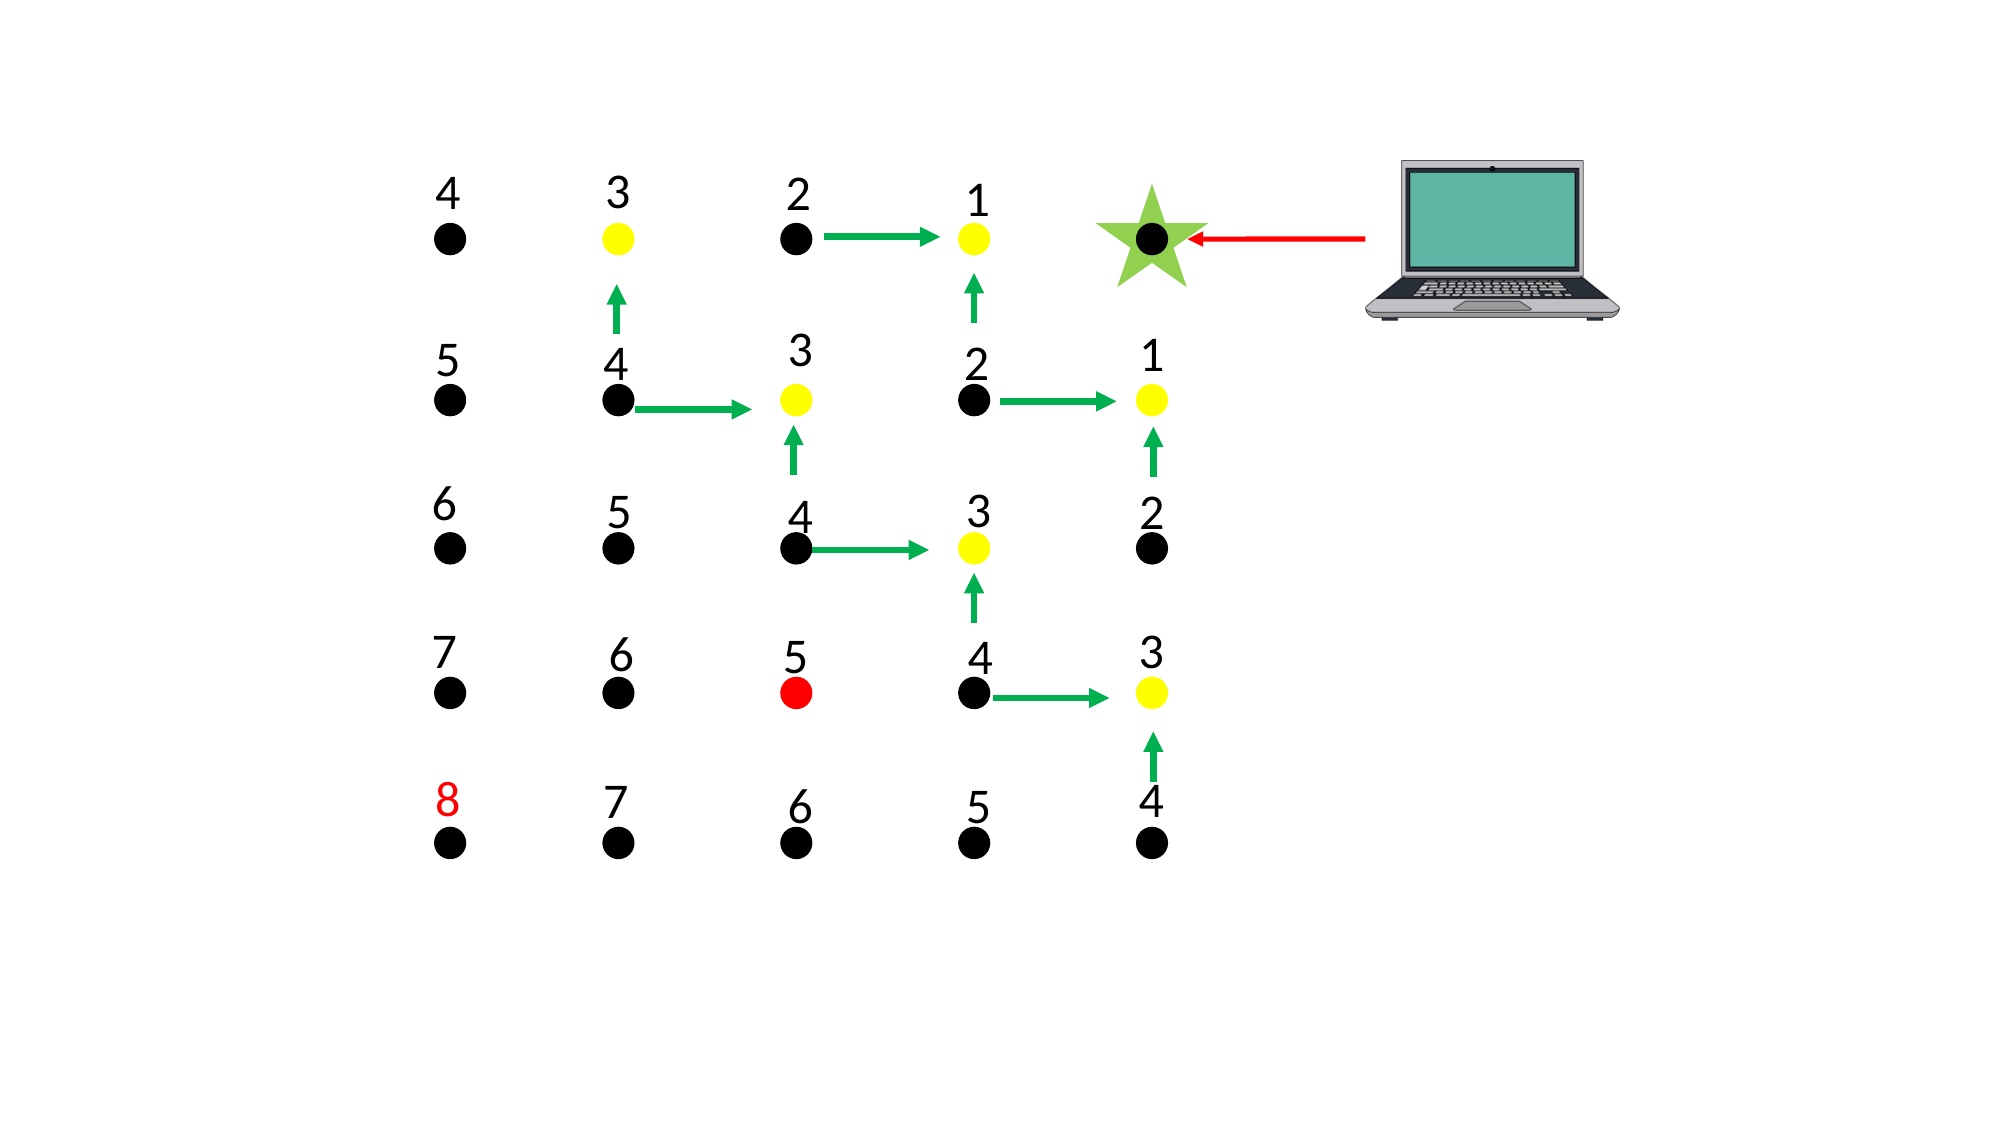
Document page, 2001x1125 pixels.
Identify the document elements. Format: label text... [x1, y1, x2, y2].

text_box [1134, 687, 1170, 711]
text_box [601, 836, 636, 861]
text_box [433, 395, 468, 418]
text_box 1 [1124, 314, 1180, 389]
text_box 4 [952, 617, 1008, 692]
text_box 8 [420, 759, 476, 834]
text_box [779, 841, 814, 861]
text_box 6 [416, 463, 472, 538]
text_box 5 [591, 471, 647, 547]
text_box [433, 227, 468, 257]
text_box [779, 228, 814, 257]
text_box 5 [420, 319, 476, 395]
text_box [779, 692, 814, 711]
text_box [957, 235, 992, 257]
text_box 1 [949, 159, 1005, 235]
text_box [1134, 547, 1170, 566]
text_box 2 [770, 152, 826, 228]
text_box 4 [772, 476, 828, 552]
text_box 3 [951, 470, 1007, 546]
text_box [957, 692, 992, 711]
text_box 3 [772, 309, 828, 384]
text_box 2 [1124, 471, 1180, 547]
text_box 7 [416, 611, 472, 687]
text_box [601, 226, 636, 257]
text_box 4 [1123, 759, 1179, 835]
text_box [957, 841, 992, 861]
picture [1365, 150, 1620, 328]
text_box [1134, 221, 1170, 257]
text_box 2 [949, 323, 1005, 398]
text_box 7 [588, 761, 644, 836]
text_box 6 [594, 614, 650, 689]
text_box [779, 384, 814, 418]
text_box [957, 398, 992, 418]
text_box 4 [588, 323, 644, 398]
text_box [601, 689, 636, 711]
text_box [1134, 389, 1170, 418]
text_box [433, 834, 468, 861]
text_box [779, 552, 813, 566]
text_box [601, 398, 636, 418]
text_box [433, 538, 468, 566]
text_box [1092, 180, 1212, 290]
text_box 4 [420, 151, 476, 227]
text_box 5 [768, 616, 824, 692]
text_box 3 [1123, 611, 1179, 687]
text_box [601, 547, 636, 566]
text_box [433, 687, 468, 711]
text_box 5 [951, 766, 1007, 841]
text_box 3 [590, 151, 646, 226]
text_box [957, 546, 992, 566]
text_box [1134, 835, 1170, 861]
text_box 6 [772, 766, 828, 841]
